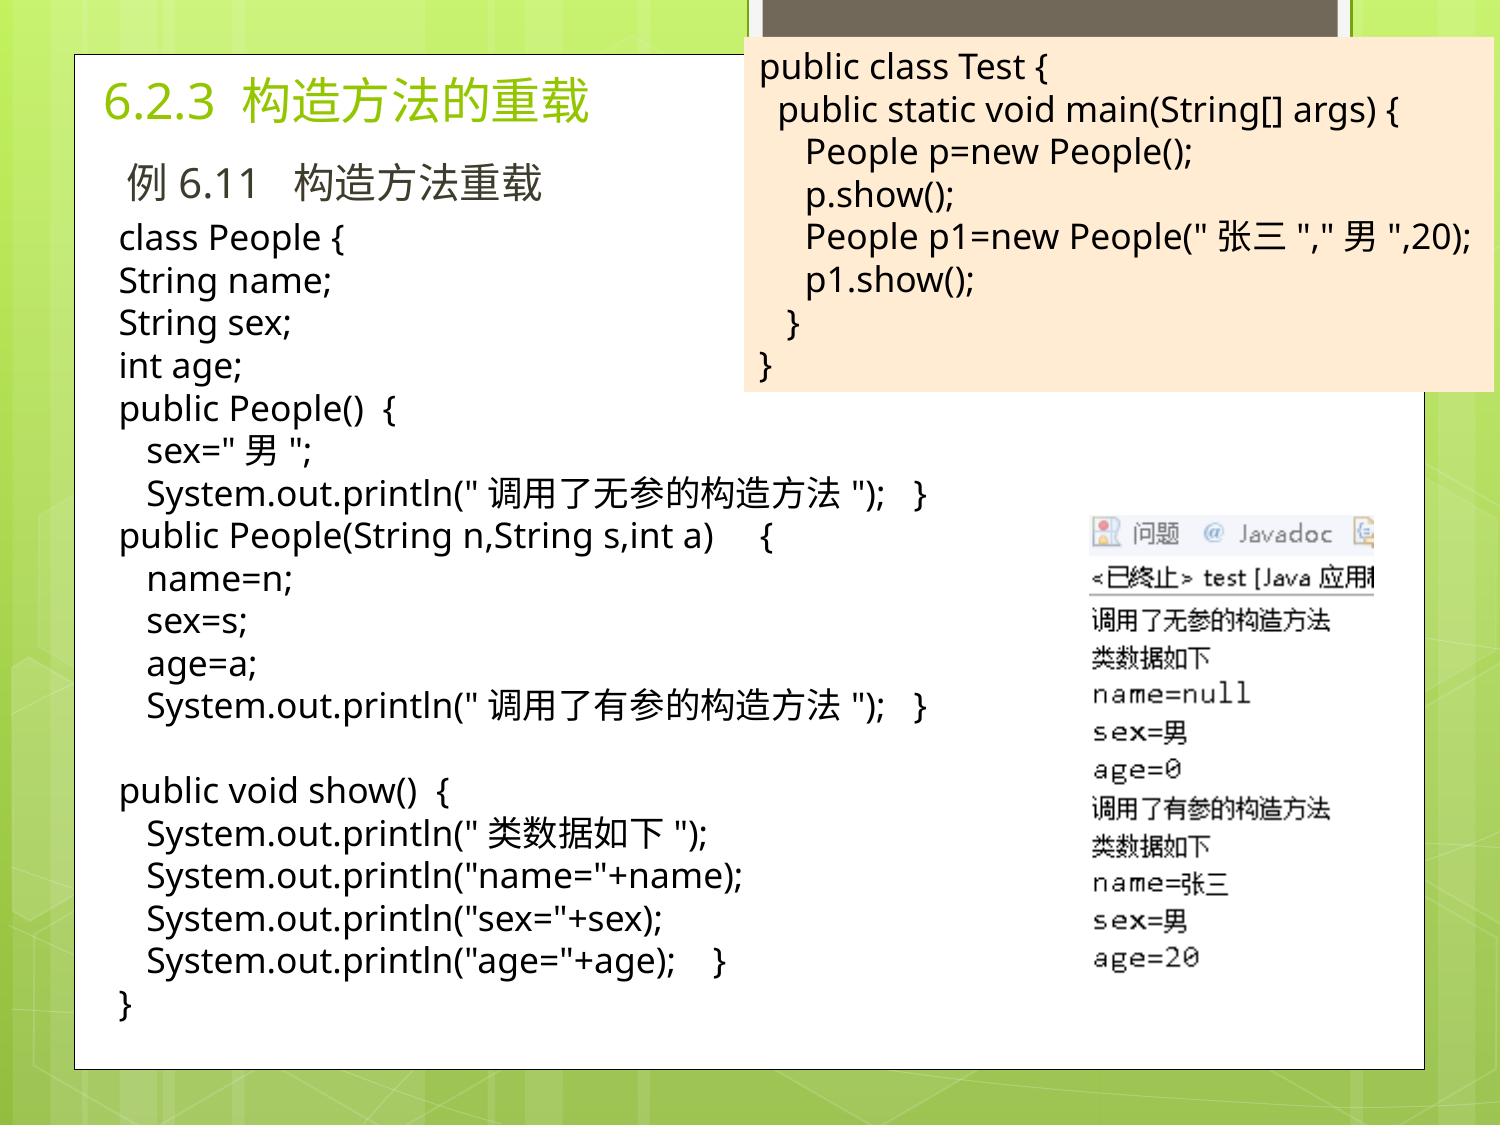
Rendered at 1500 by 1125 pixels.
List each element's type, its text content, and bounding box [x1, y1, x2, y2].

slide_number 63 [762, 36, 982, 97]
list 例6.11 构造方法重载 [942, 392, 1400, 1024]
text_box class People { String name; String sex; int age; public People() { sex="男"; System.out.println("调用了无参的构造方法"); } public People(String n,String s,int a) { name=n; sex=s; age=a; System.out.println("调用了有参的构造方法"); } public void show() { System.out.println("类数据如下"); System.out.println("name="+name); System.out.println("sex="+sex); System.out.println("age="+age); } } [103, 208, 942, 1031]
list 例6.11 构造方法重载 [100, 149, 744, 1024]
text_box public class Test { public static void main(String[] args) { People p=new People(); p.show(); People p1=new People("张三","男",20); p1.show(); } } [744, 36, 1495, 392]
picture [1089, 514, 1374, 996]
title 6.2.3 构造方法的重载 [88, 54, 744, 138]
